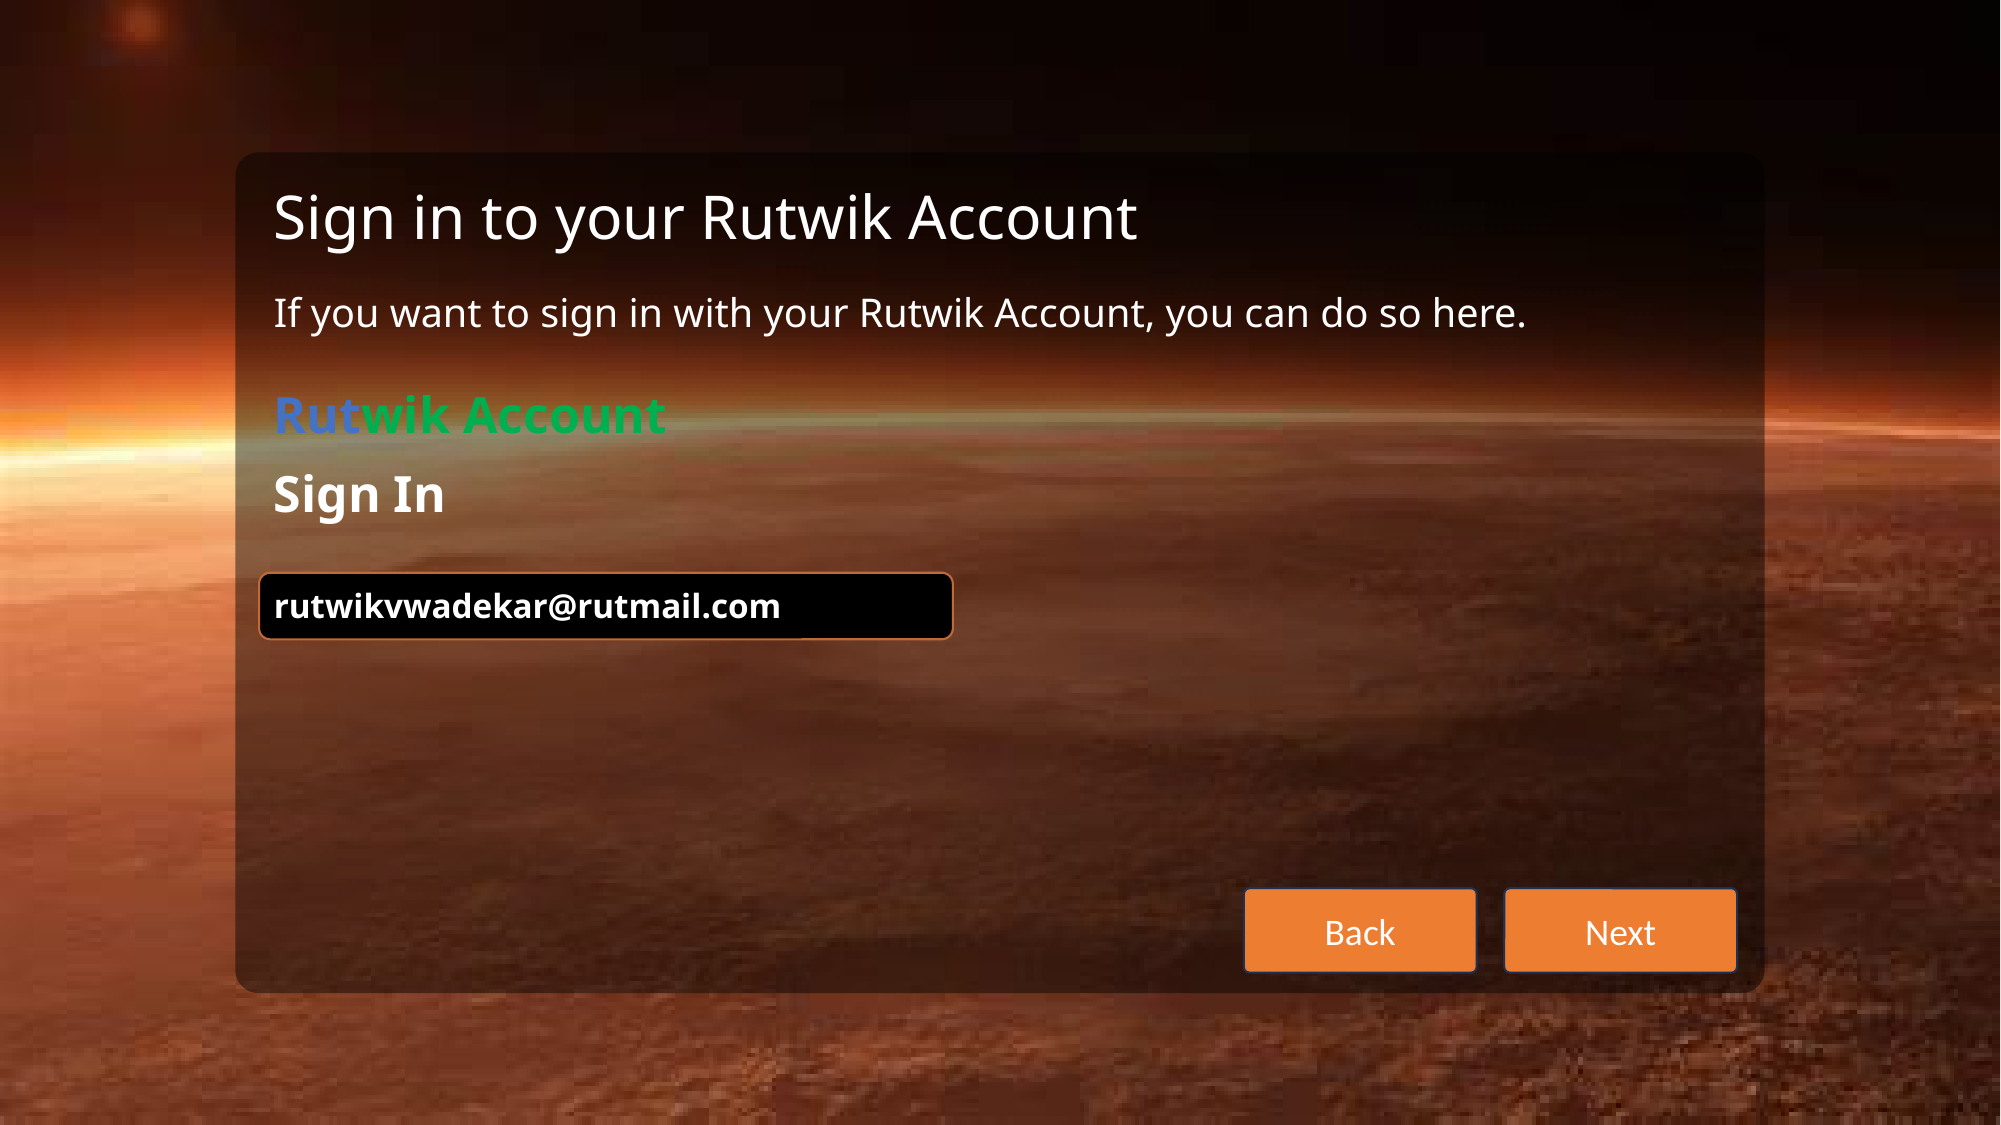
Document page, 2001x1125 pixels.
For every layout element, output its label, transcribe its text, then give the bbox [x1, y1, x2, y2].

text_box [258, 571, 954, 641]
text_box [234, 151, 1766, 995]
text_box Sign in to your Rutwik Account [259, 171, 1703, 259]
text_box Sign In [259, 454, 979, 530]
text_box Next [1503, 887, 1739, 974]
text_box Rutwik Account [259, 376, 979, 451]
text_box rutwikvwadekar@rutmail.com [259, 578, 800, 633]
text_box If you want to sign in with your Rutwik Account, you can do so here. [259, 280, 1703, 344]
text_box Back [1242, 887, 1478, 974]
